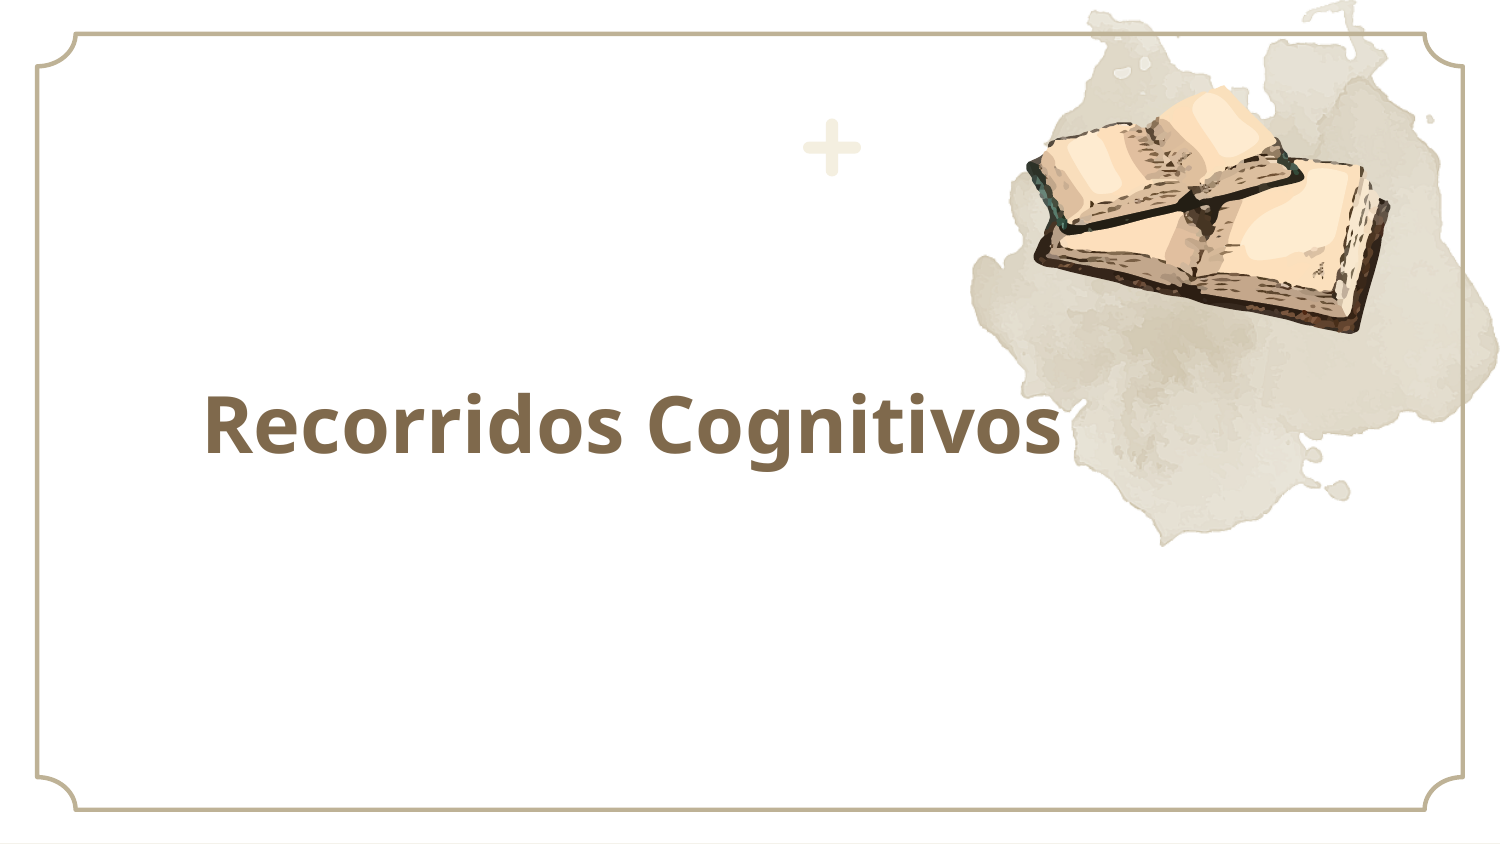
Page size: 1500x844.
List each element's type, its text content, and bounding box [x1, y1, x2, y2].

text_box Recorridos Cognitivos [186, 364, 1189, 480]
text_box [803, 118, 861, 177]
picture [1026, 84, 1391, 335]
